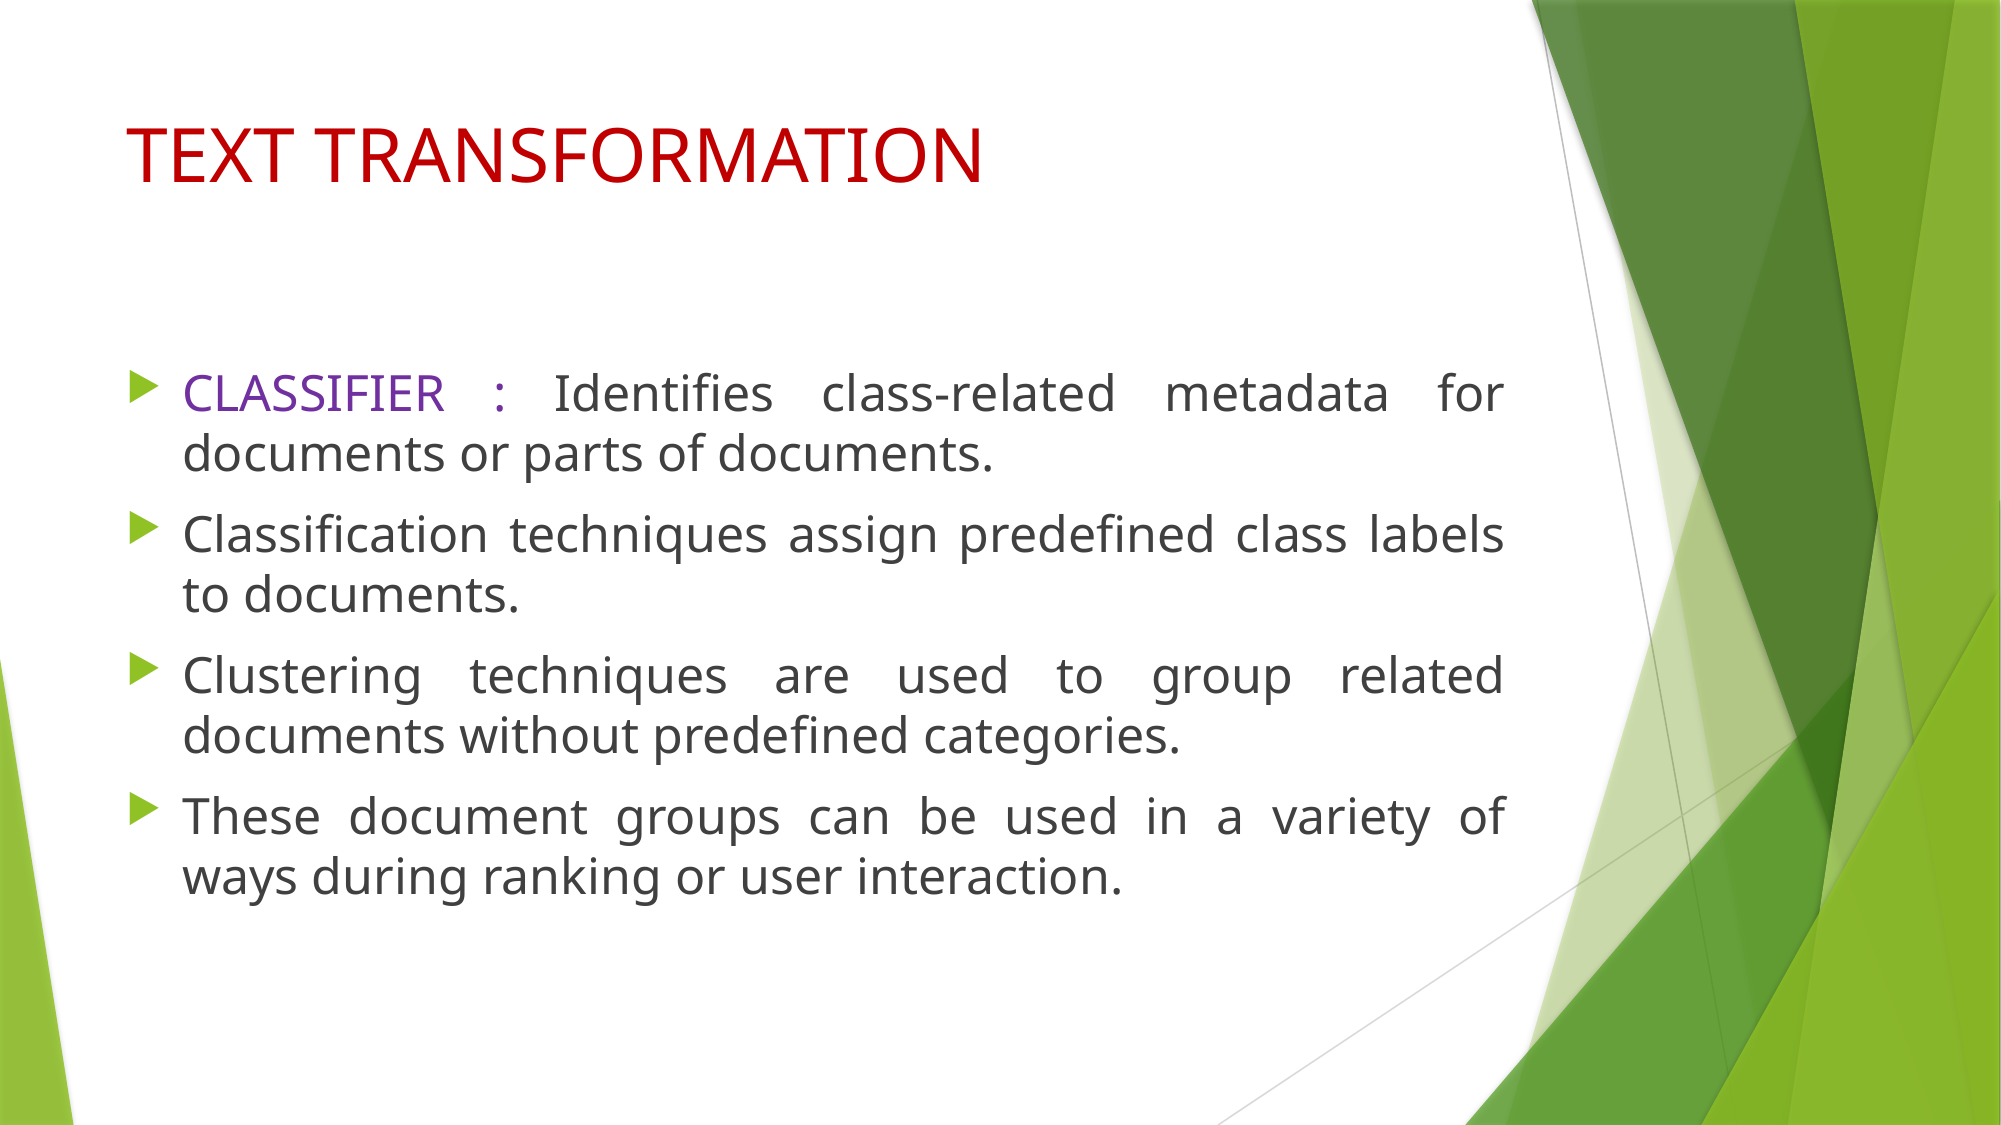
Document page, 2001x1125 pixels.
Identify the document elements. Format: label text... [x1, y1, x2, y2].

title TEXT TRANSFORMATION [111, 99, 1522, 317]
list CLASSIFIER : Identifies class-related metadata for documents or parts of documents. Classification techniques assign predefined class labels to documents. Clustering techniques are used to group related documents without predefined categories. These document groups can be used in a variety of ways during ranking or user interaction. [111, 354, 1522, 992]
